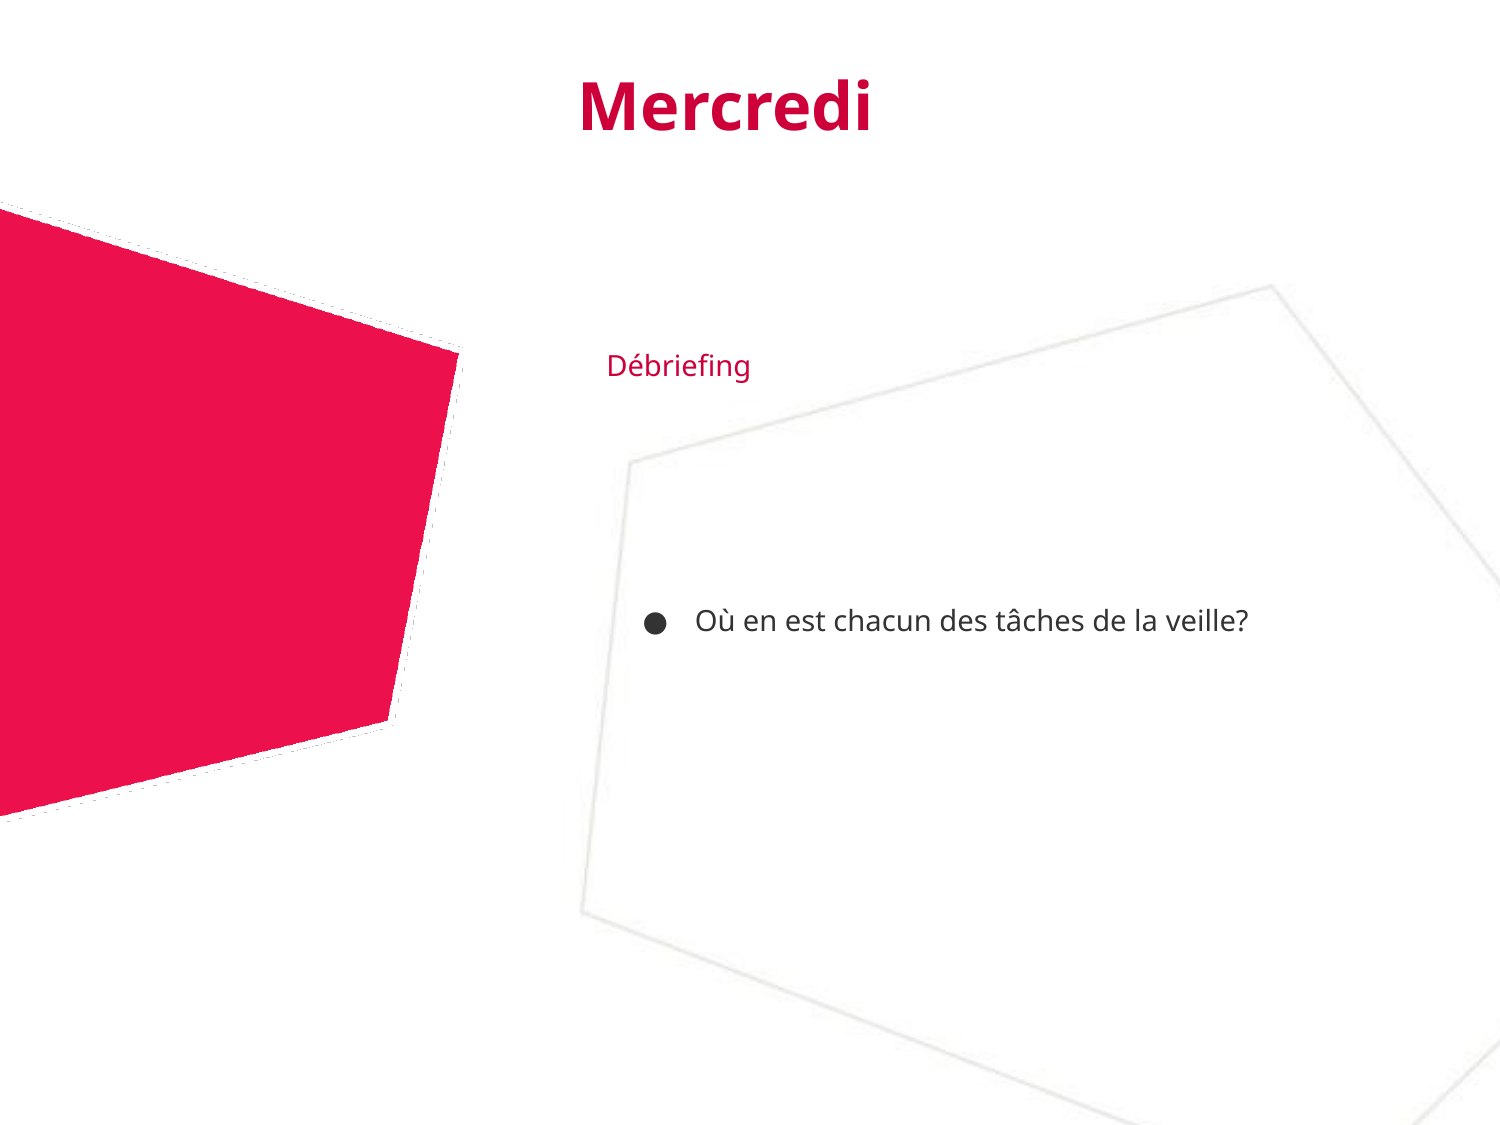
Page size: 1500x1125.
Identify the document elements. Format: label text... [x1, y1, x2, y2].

picture [0, 190, 463, 869]
text_box Mercredi [562, 56, 1354, 140]
picture [562, 268, 1500, 1125]
